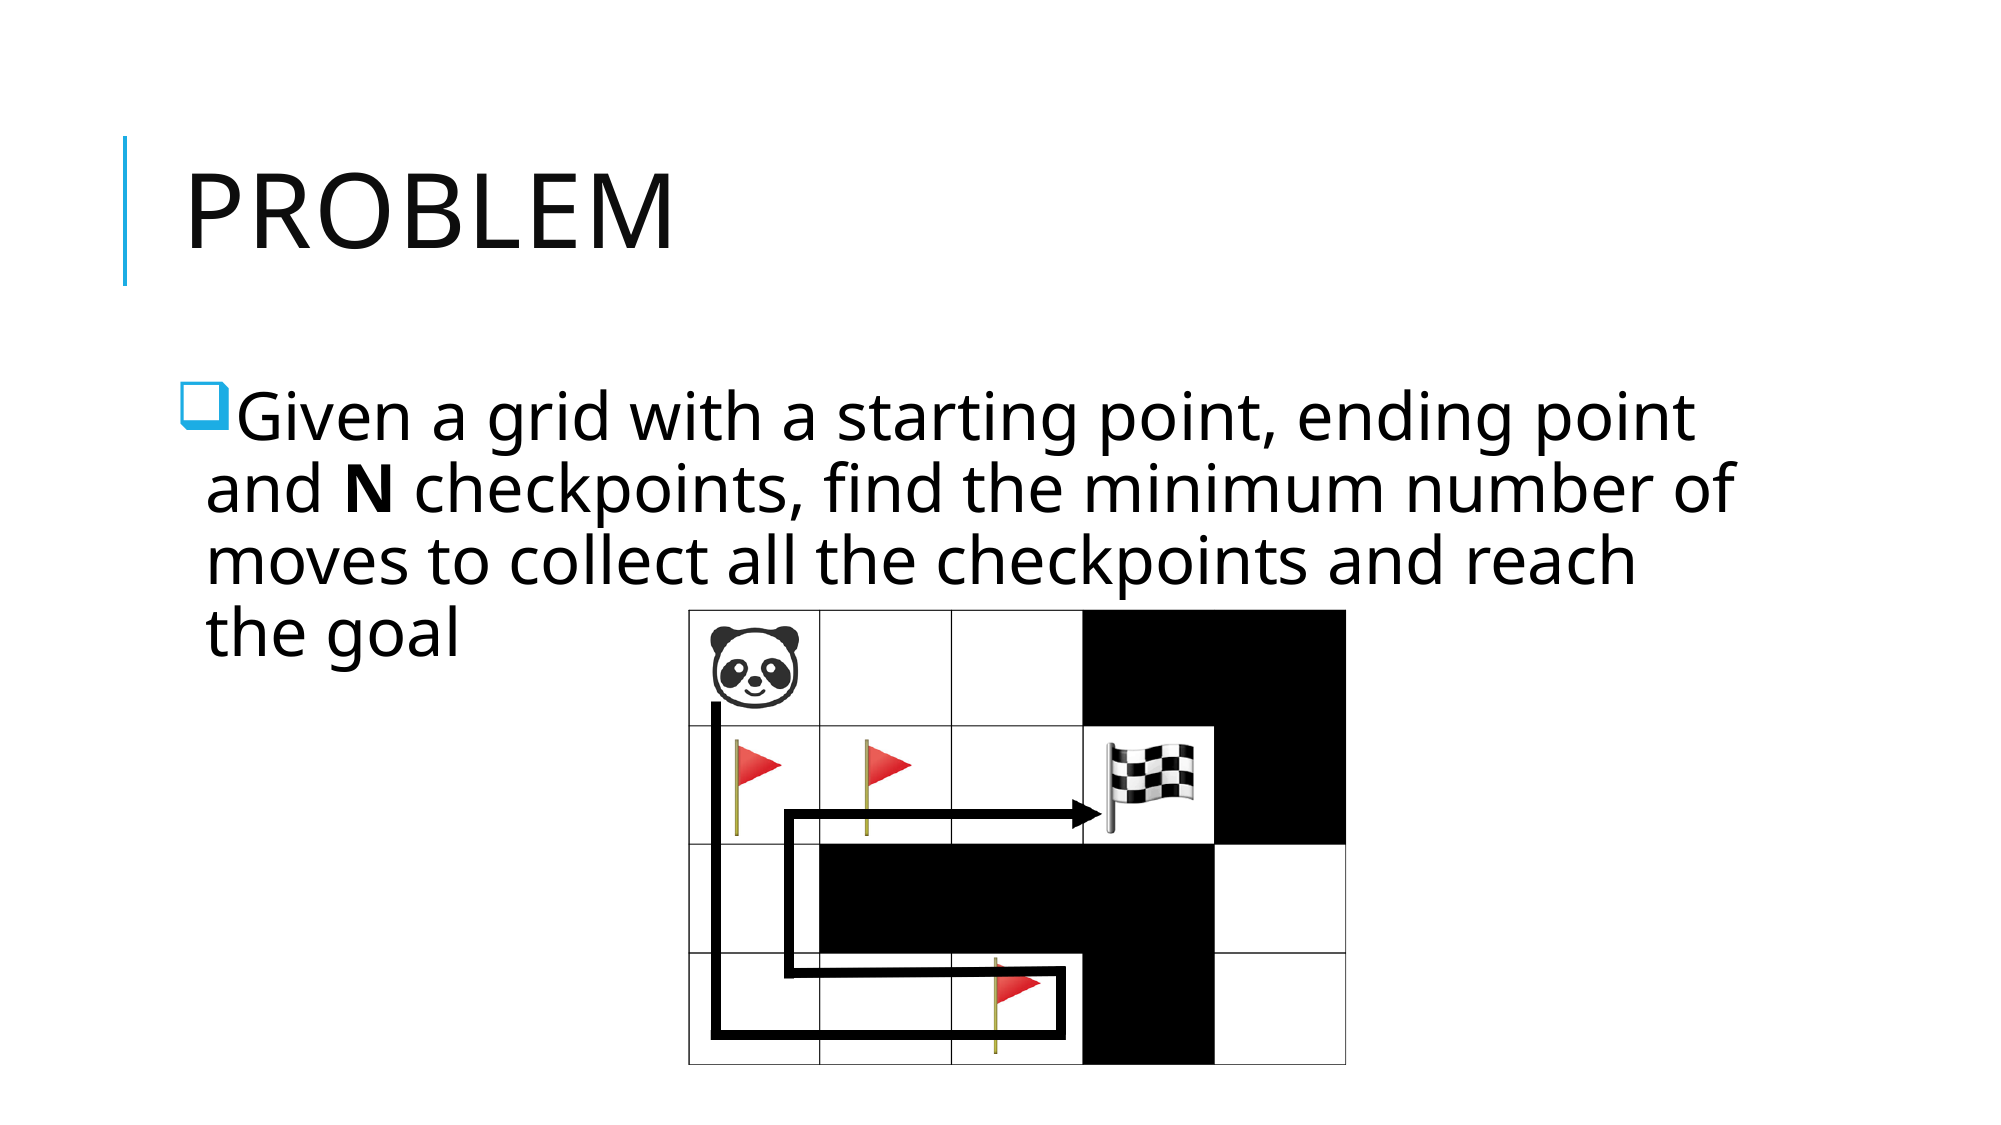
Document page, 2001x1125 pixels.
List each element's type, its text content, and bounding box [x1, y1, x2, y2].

title problem [168, 96, 1763, 342]
picture [680, 606, 1352, 1069]
list Given a grid with a starting point, ending point and N checkpoints, find the minimum number of moves to collect all the checkpoints and reach the goal [168, 375, 1763, 1035]
